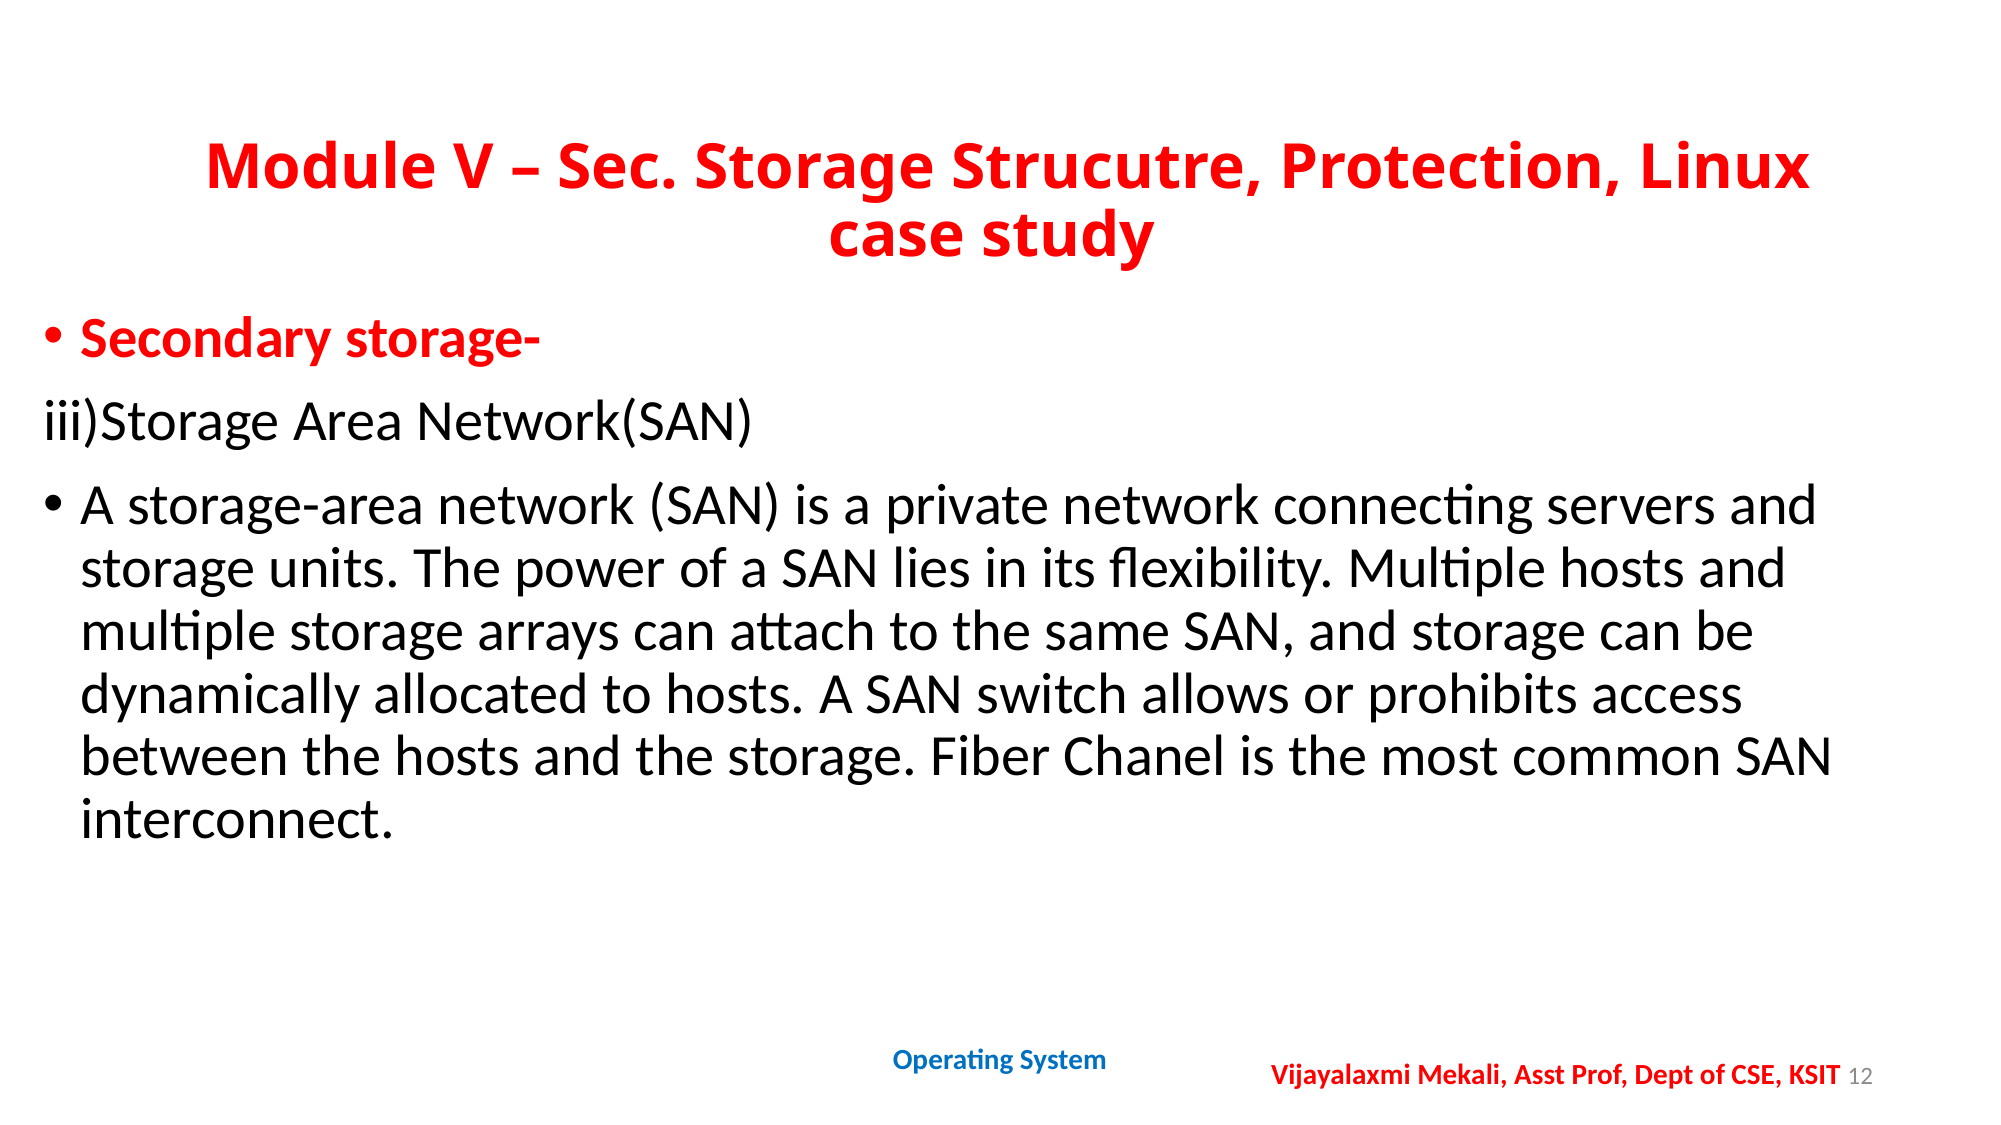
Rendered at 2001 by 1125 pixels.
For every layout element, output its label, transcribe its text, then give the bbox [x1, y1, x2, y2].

list Secondary storage- iii)Storage Area Network(SAN) A storage-area network (SAN) is a private network connecting servers and storage units. The power of a SAN lies in its flexibility. Multiple hosts and multiple storage arrays can attach to the same SAN, and storage can be dynamically allocated to hosts. A SAN switch allows or prohibits access between the hosts and the storage. Fiber Chanel is the most common SAN interconnect. [28, 299, 1939, 1029]
slide_number Vijayalaxmi Mekali, Asst Prof, Dept of CSE, KSIT 12 [1183, 1042, 1889, 1103]
title Module V – Sec. Storage Strucutre, Protection, Linux case study [137, 59, 1863, 278]
footer Operating System [662, 1042, 1183, 1103]
